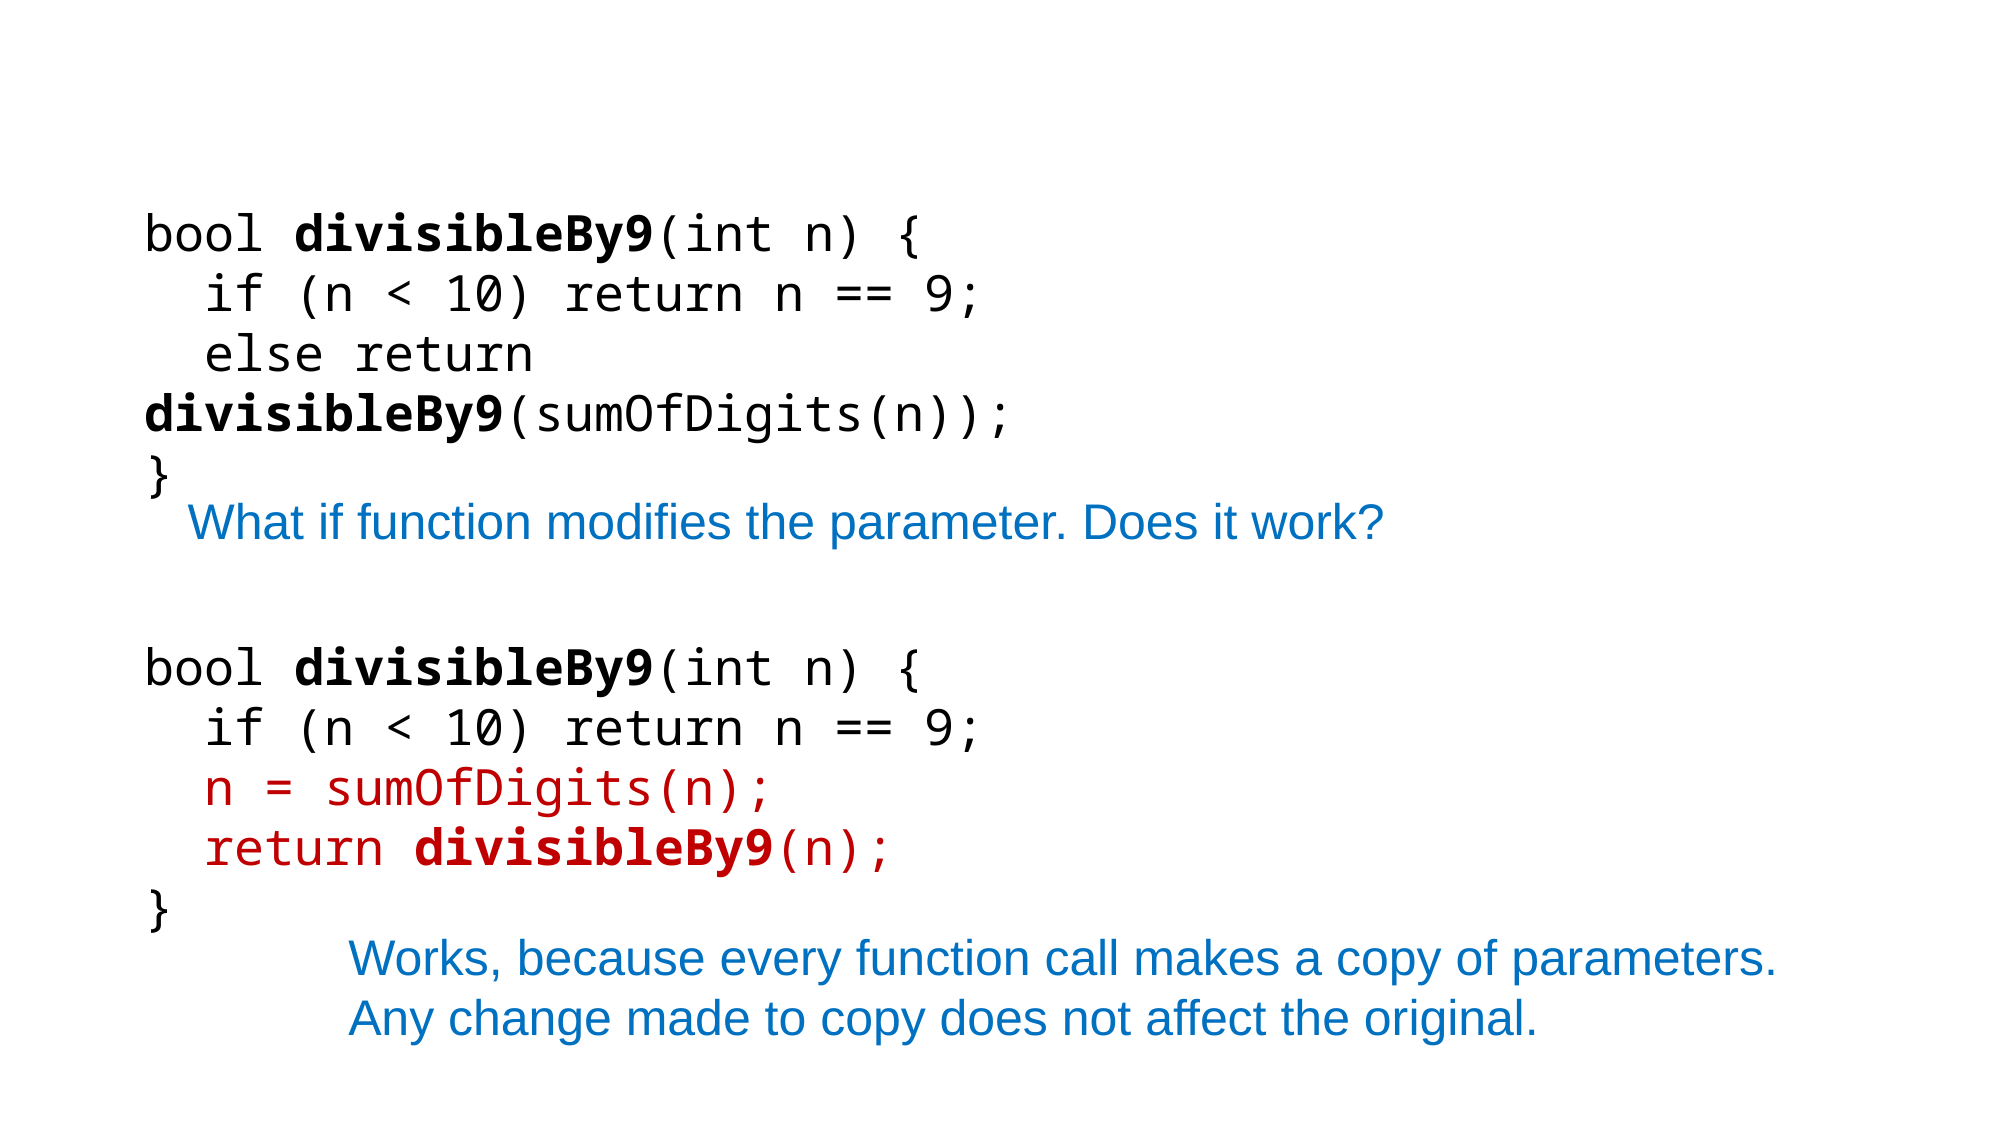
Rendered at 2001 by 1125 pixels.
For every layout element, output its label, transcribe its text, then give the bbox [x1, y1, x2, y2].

text_box What if function modifies the parameter. Does it work? [172, 482, 1401, 557]
text_box Works, because every function call makes a copy of parameters. Any change made to copy does not affect the original. [333, 917, 1795, 1113]
text_box bool divisibleBy9(int n) { if (n < 10) return n == 9; else return divisibleBy9(sumOfDigits(n)); } [129, 193, 1406, 509]
text_box bool divisibleBy9(int n) { if (n < 10) return n == 9; n = sumOfDigits(n); return divisibleBy9(n); } [129, 628, 1406, 943]
